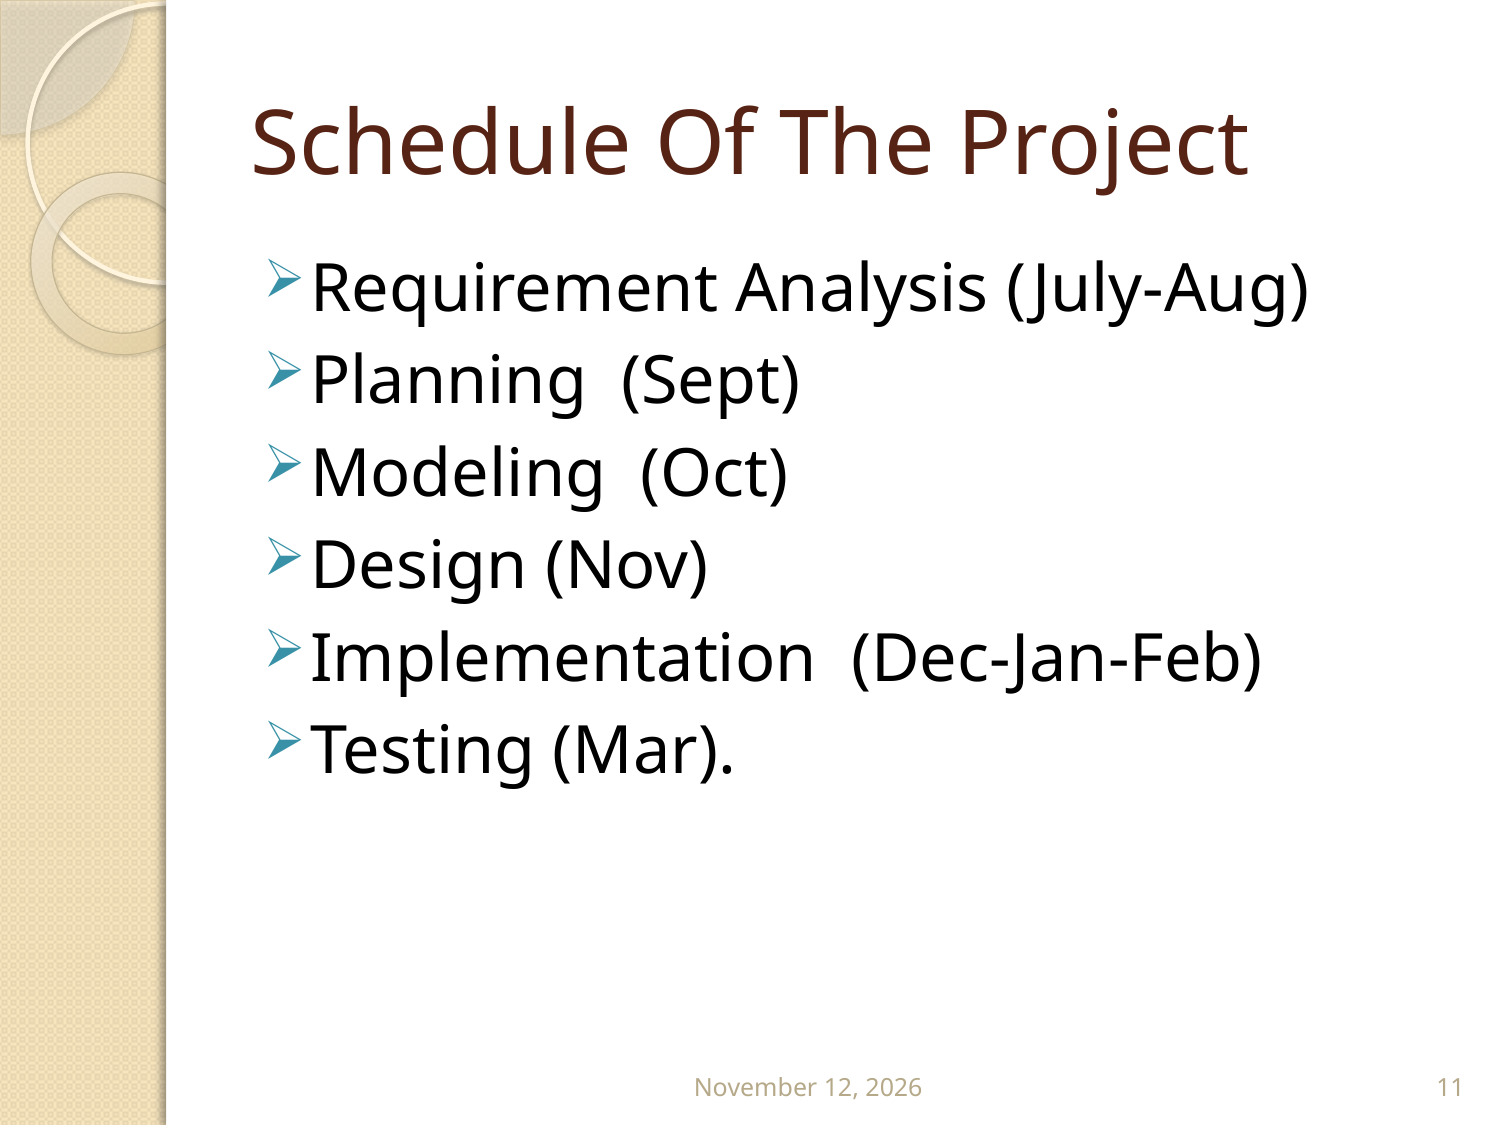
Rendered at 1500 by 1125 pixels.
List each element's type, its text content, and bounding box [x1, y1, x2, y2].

list Requirement Analysis (July-Aug) Planning (Sept) Modeling (Oct) Design (Nov) Implementation (Dec-Jan-Feb) Testing (Mar). [235, 237, 1466, 1025]
slide_number 11 [1413, 1034, 1488, 1113]
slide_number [587, 1034, 938, 1113]
title Schedule Of The Project [235, 45, 1466, 233]
